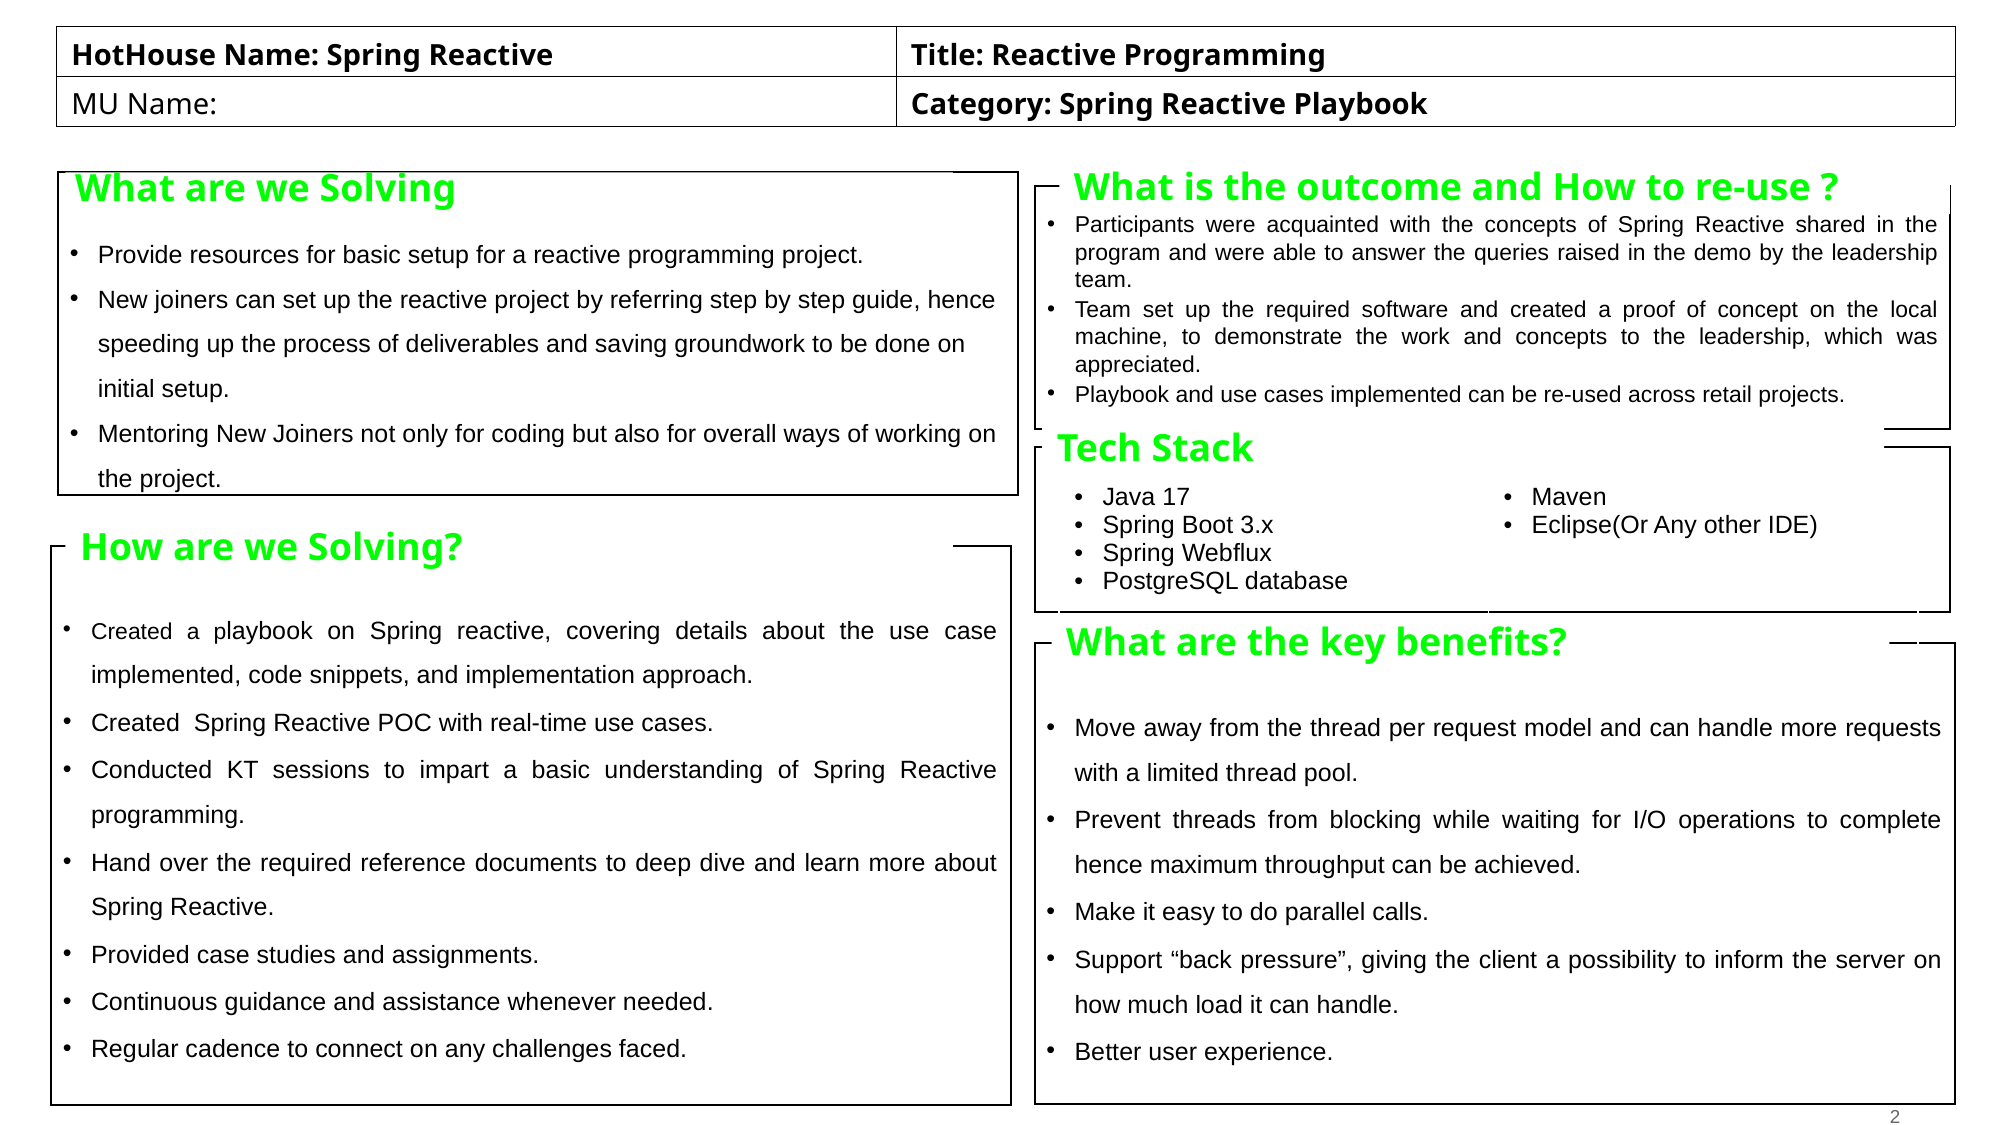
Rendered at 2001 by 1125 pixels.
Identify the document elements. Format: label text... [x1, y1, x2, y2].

text_box Tech Stack [1042, 417, 1885, 475]
text_box [1034, 446, 1058, 613]
slide_number 2 [1780, 1105, 1901, 1125]
text_box Move away from the thread per request model and can handle more requests with a limited thread pool. Prevent threads from blocking while waiting for I/O operations to complete hence maximum throughput can be achieved. Make it easy to do parallel calls. Support “back pressure”, giving the client a possibility to inform the server on how much load it can handle. Better user experience. [1034, 642, 1956, 1105]
text_box [1885, 446, 1950, 613]
text_box How are we Solving? [65, 525, 953, 574]
text_box Created a playbook on Spring reactive, covering details about the use case implemented, code snippets, and implementation approach. Created Spring Reactive POC with real-time use cases. Conducted KT sessions to impart a basic understanding of Spring Reactive programming. Hand over the required reference documents to deep dive and learn more about Spring Reactive. Provided case studies and assignments. Continuous guidance and assistance whenever needed. Regular cadence to connect on any challenges faced. [51, 545, 1011, 1106]
text_box What is the outcome and How to re-use ? [1059, 157, 1950, 215]
text_box What are we Solving [65, 172, 953, 209]
text_box Participants were acquainted with the concepts of Spring Reactive shared in the program and were able to answer the queries raised in the demo by the leadership team. Team set up the required software and created a proof of concept on the local machine, to demonstrate the work and concepts to the leadership, which was appreciated. Playbook and use cases implemented can be re-used across retail projects. [1035, 186, 1950, 429]
table_header Title: Reactive Programming [897, 27, 1955, 76]
table_header Java 17 Spring Boot 3.x Spring Webflux PostgreSQL database [1060, 476, 1488, 667]
table_header Maven Eclipse(Or Any other IDE) [1489, 476, 1917, 667]
text_box Provide resources for basic setup for a reactive programming project. New joiners can set up the reactive project by referring step by step guide, hence speeding up the process of deliverables and saving groundwork to be done on initial setup. Mentoring New Joiners not only for coding but also for overall ways of working on the project. [58, 172, 1018, 496]
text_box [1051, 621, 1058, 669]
table_cell MU Name: [57, 77, 896, 126]
table_header HotHouse Name: Spring Reactive [57, 27, 896, 76]
table_cell Category: Spring Reactive Playbook [897, 77, 1955, 126]
